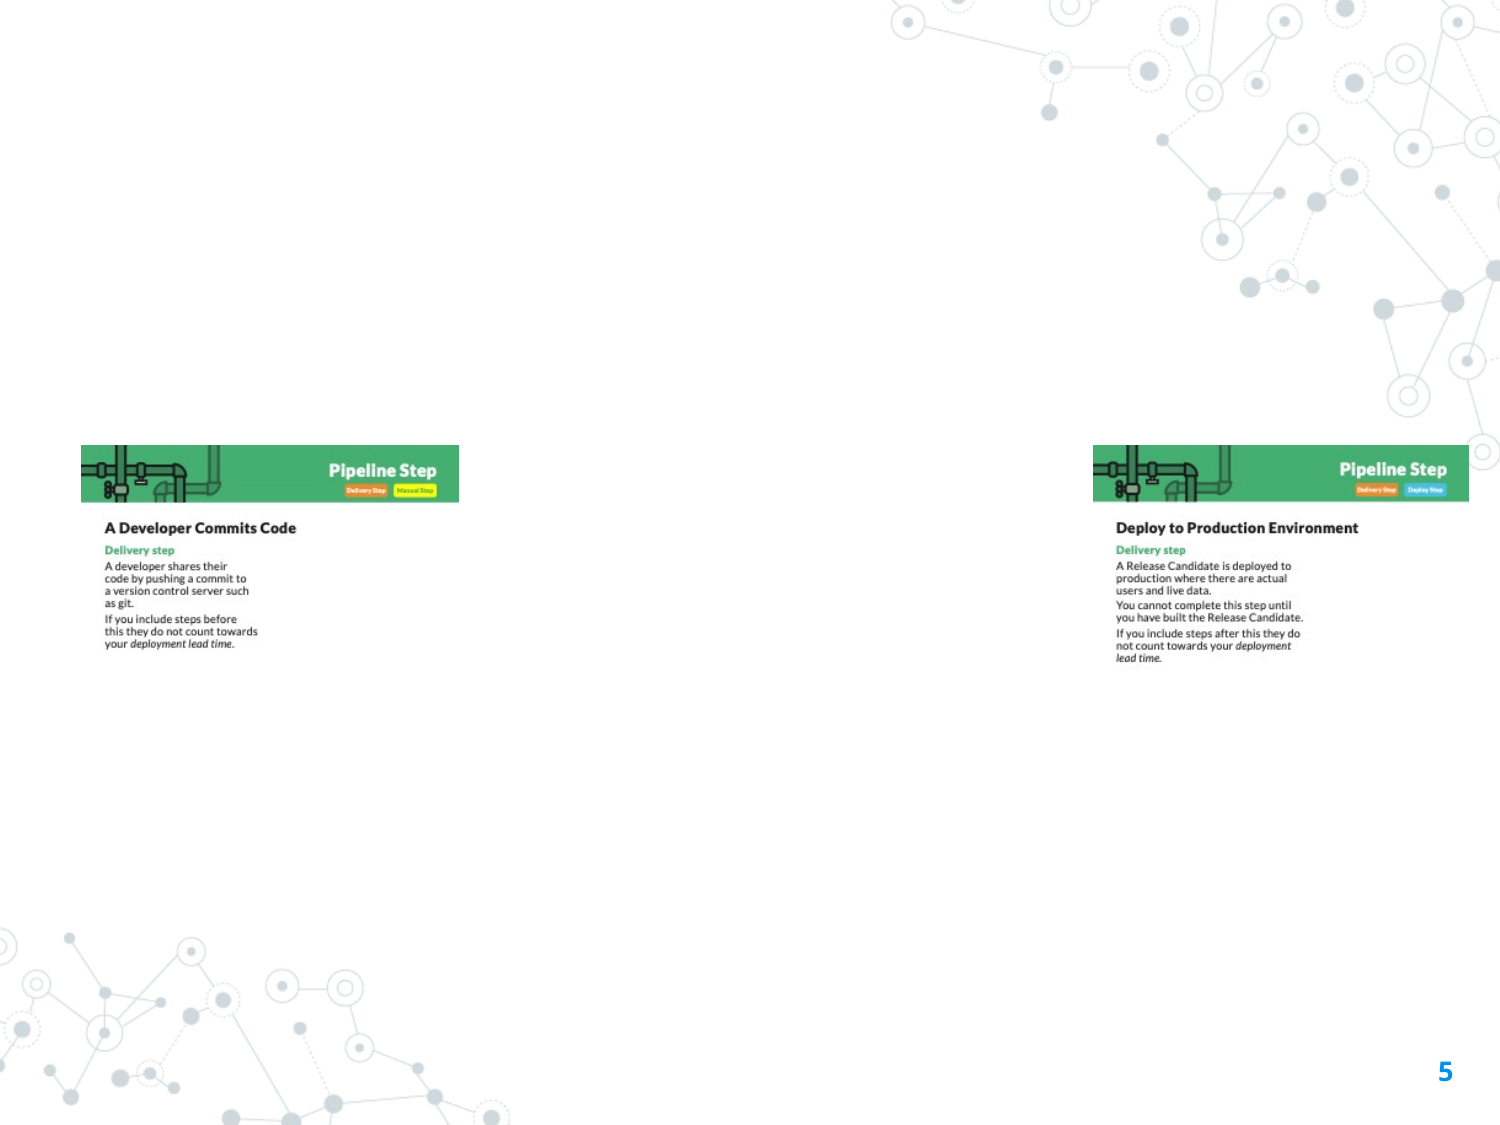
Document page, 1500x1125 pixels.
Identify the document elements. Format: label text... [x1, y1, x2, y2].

picture [0, 0, 1500, 1125]
slide_number 5 [1378, 1038, 1469, 1125]
